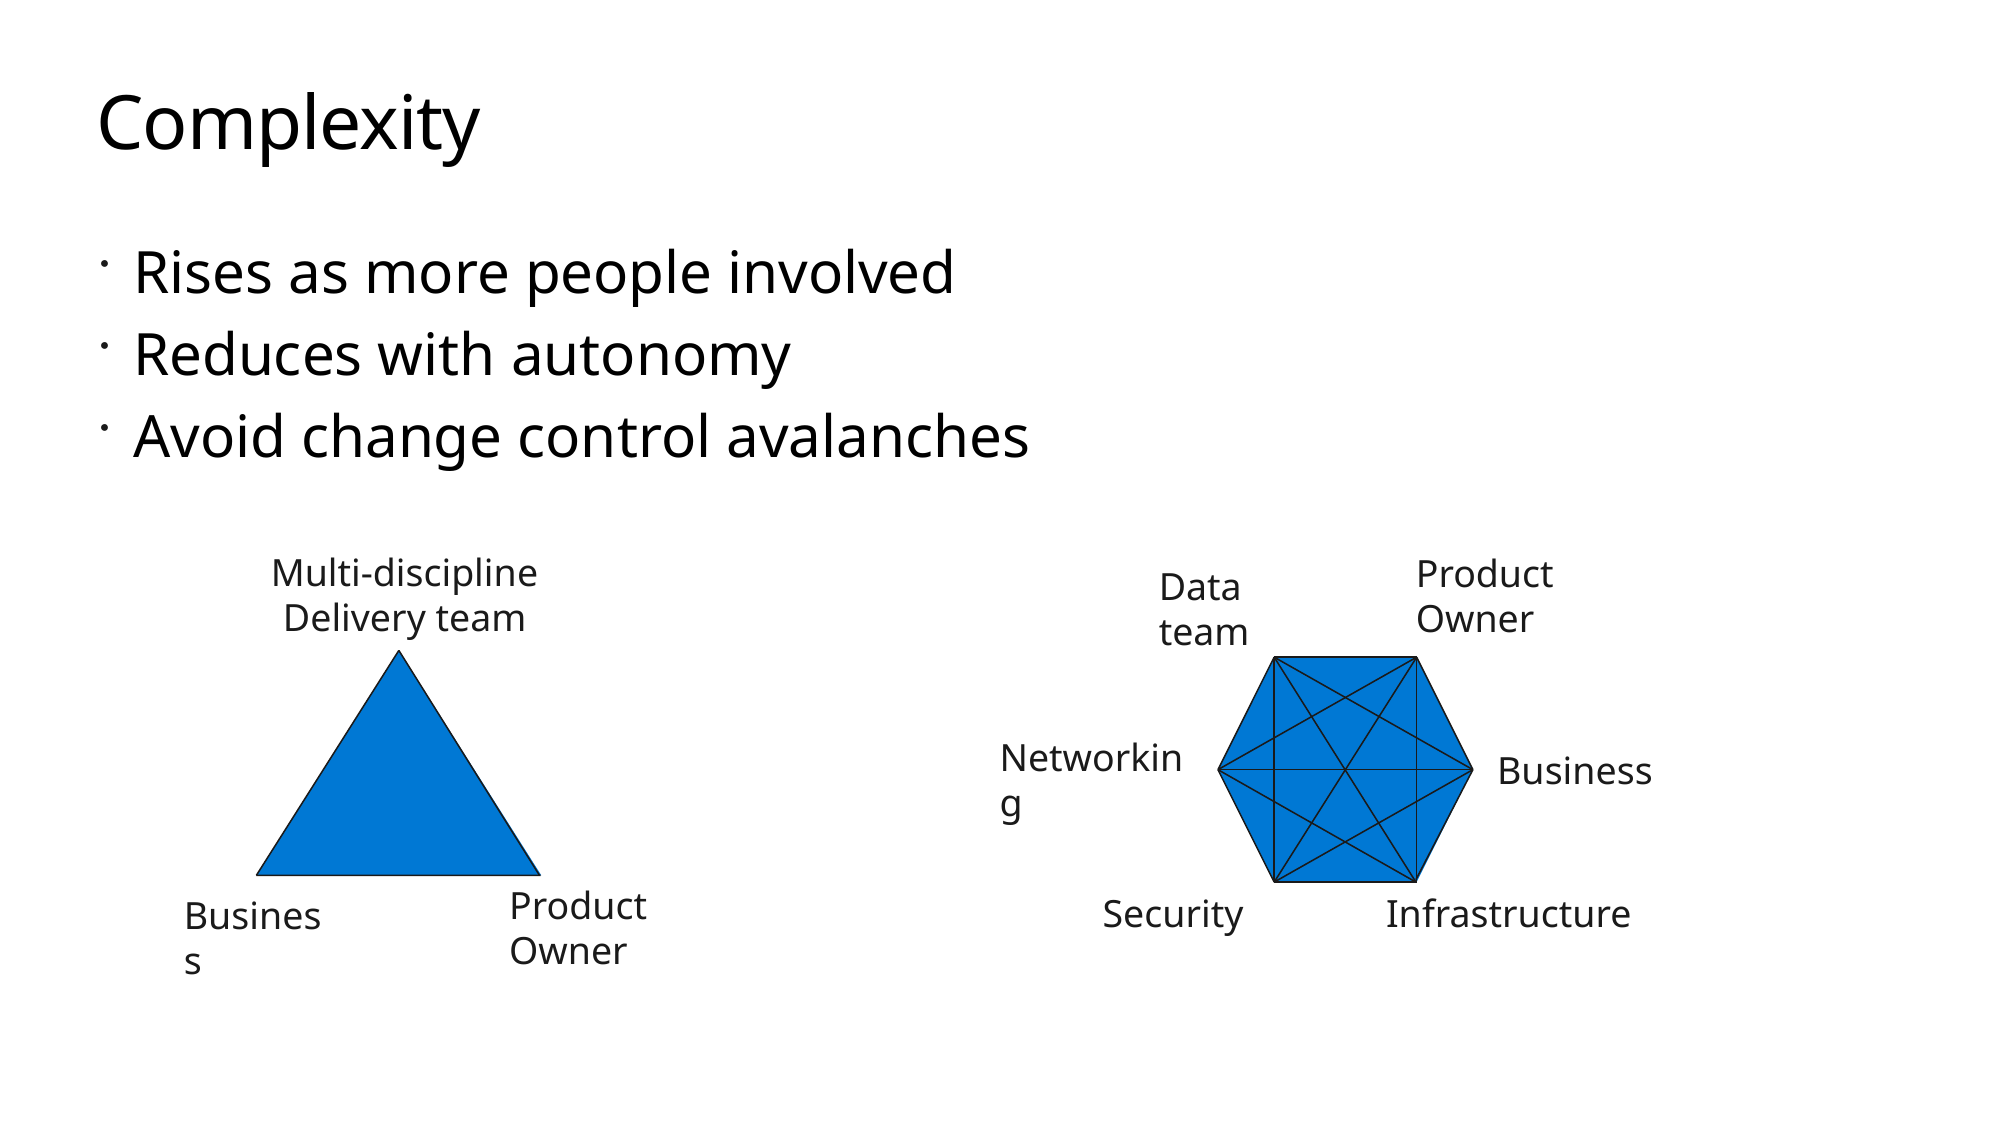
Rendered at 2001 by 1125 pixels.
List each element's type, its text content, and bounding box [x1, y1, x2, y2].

text_box Multi-discipline Delivery team [267, 549, 542, 640]
text_box Business [183, 891, 330, 982]
list Rises as more people involved Reduces with autonomy Avoid change control avalanches [95, 235, 1904, 476]
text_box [256, 650, 398, 875]
text_box Networking [999, 733, 1205, 824]
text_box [1415, 769, 1474, 880]
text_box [1217, 656, 1275, 769]
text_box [398, 650, 540, 875]
text_box Business [1497, 746, 1703, 792]
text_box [1416, 656, 1474, 770]
text_box Product Owner [1415, 550, 1562, 641]
text_box Infrastructure [1385, 889, 1641, 935]
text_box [1275, 658, 1416, 769]
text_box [1217, 769, 1275, 883]
text_box Security [1102, 889, 1308, 935]
text_box Product Owner [509, 882, 655, 973]
title Complexity [96, 75, 1904, 166]
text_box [1275, 770, 1416, 881]
text_box Data team [1158, 562, 1277, 653]
